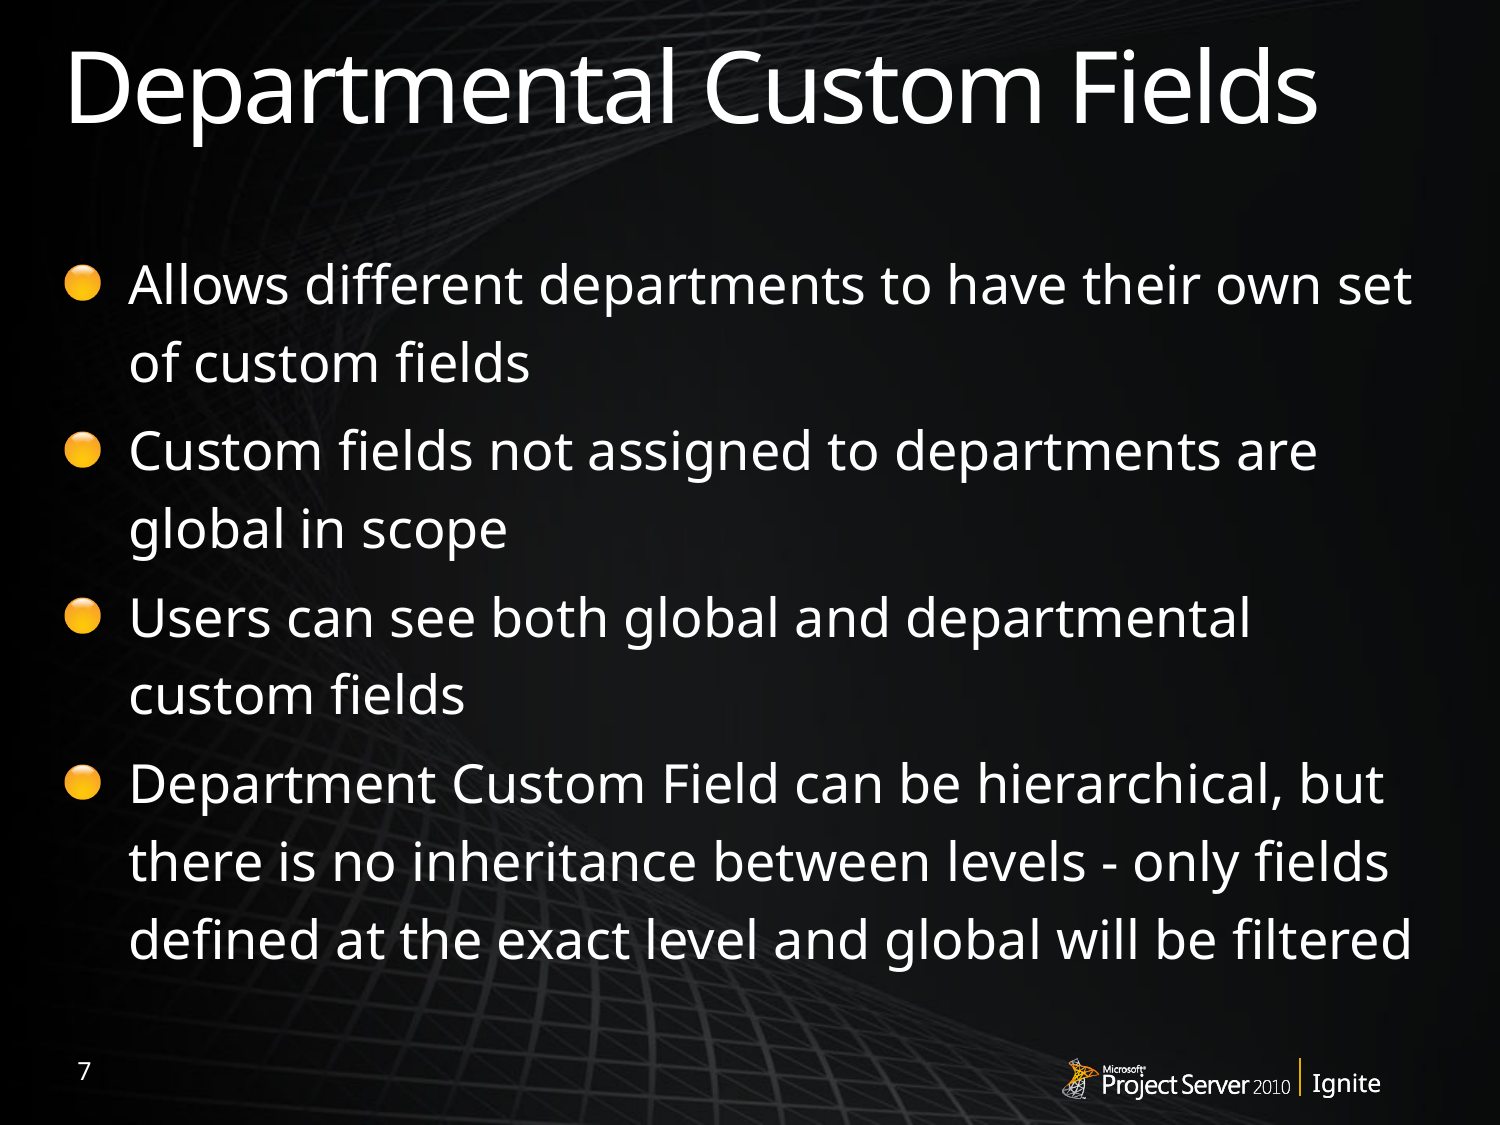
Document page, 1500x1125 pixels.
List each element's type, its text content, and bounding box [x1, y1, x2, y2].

list Allows different departments to have their own set of custom fields Custom fields not assigned to departments are global in scope Users can see both global and departmental custom fields Department Custom Field can be hierarchical, but there is no inheritance between levels - only fields defined at the exact level and global will be filtered [62, 237, 1438, 1038]
picture [0, 0, 1500, 1125]
slide_number 7 [62, 1042, 413, 1103]
title Departmental Custom Fields [62, 37, 1438, 147]
